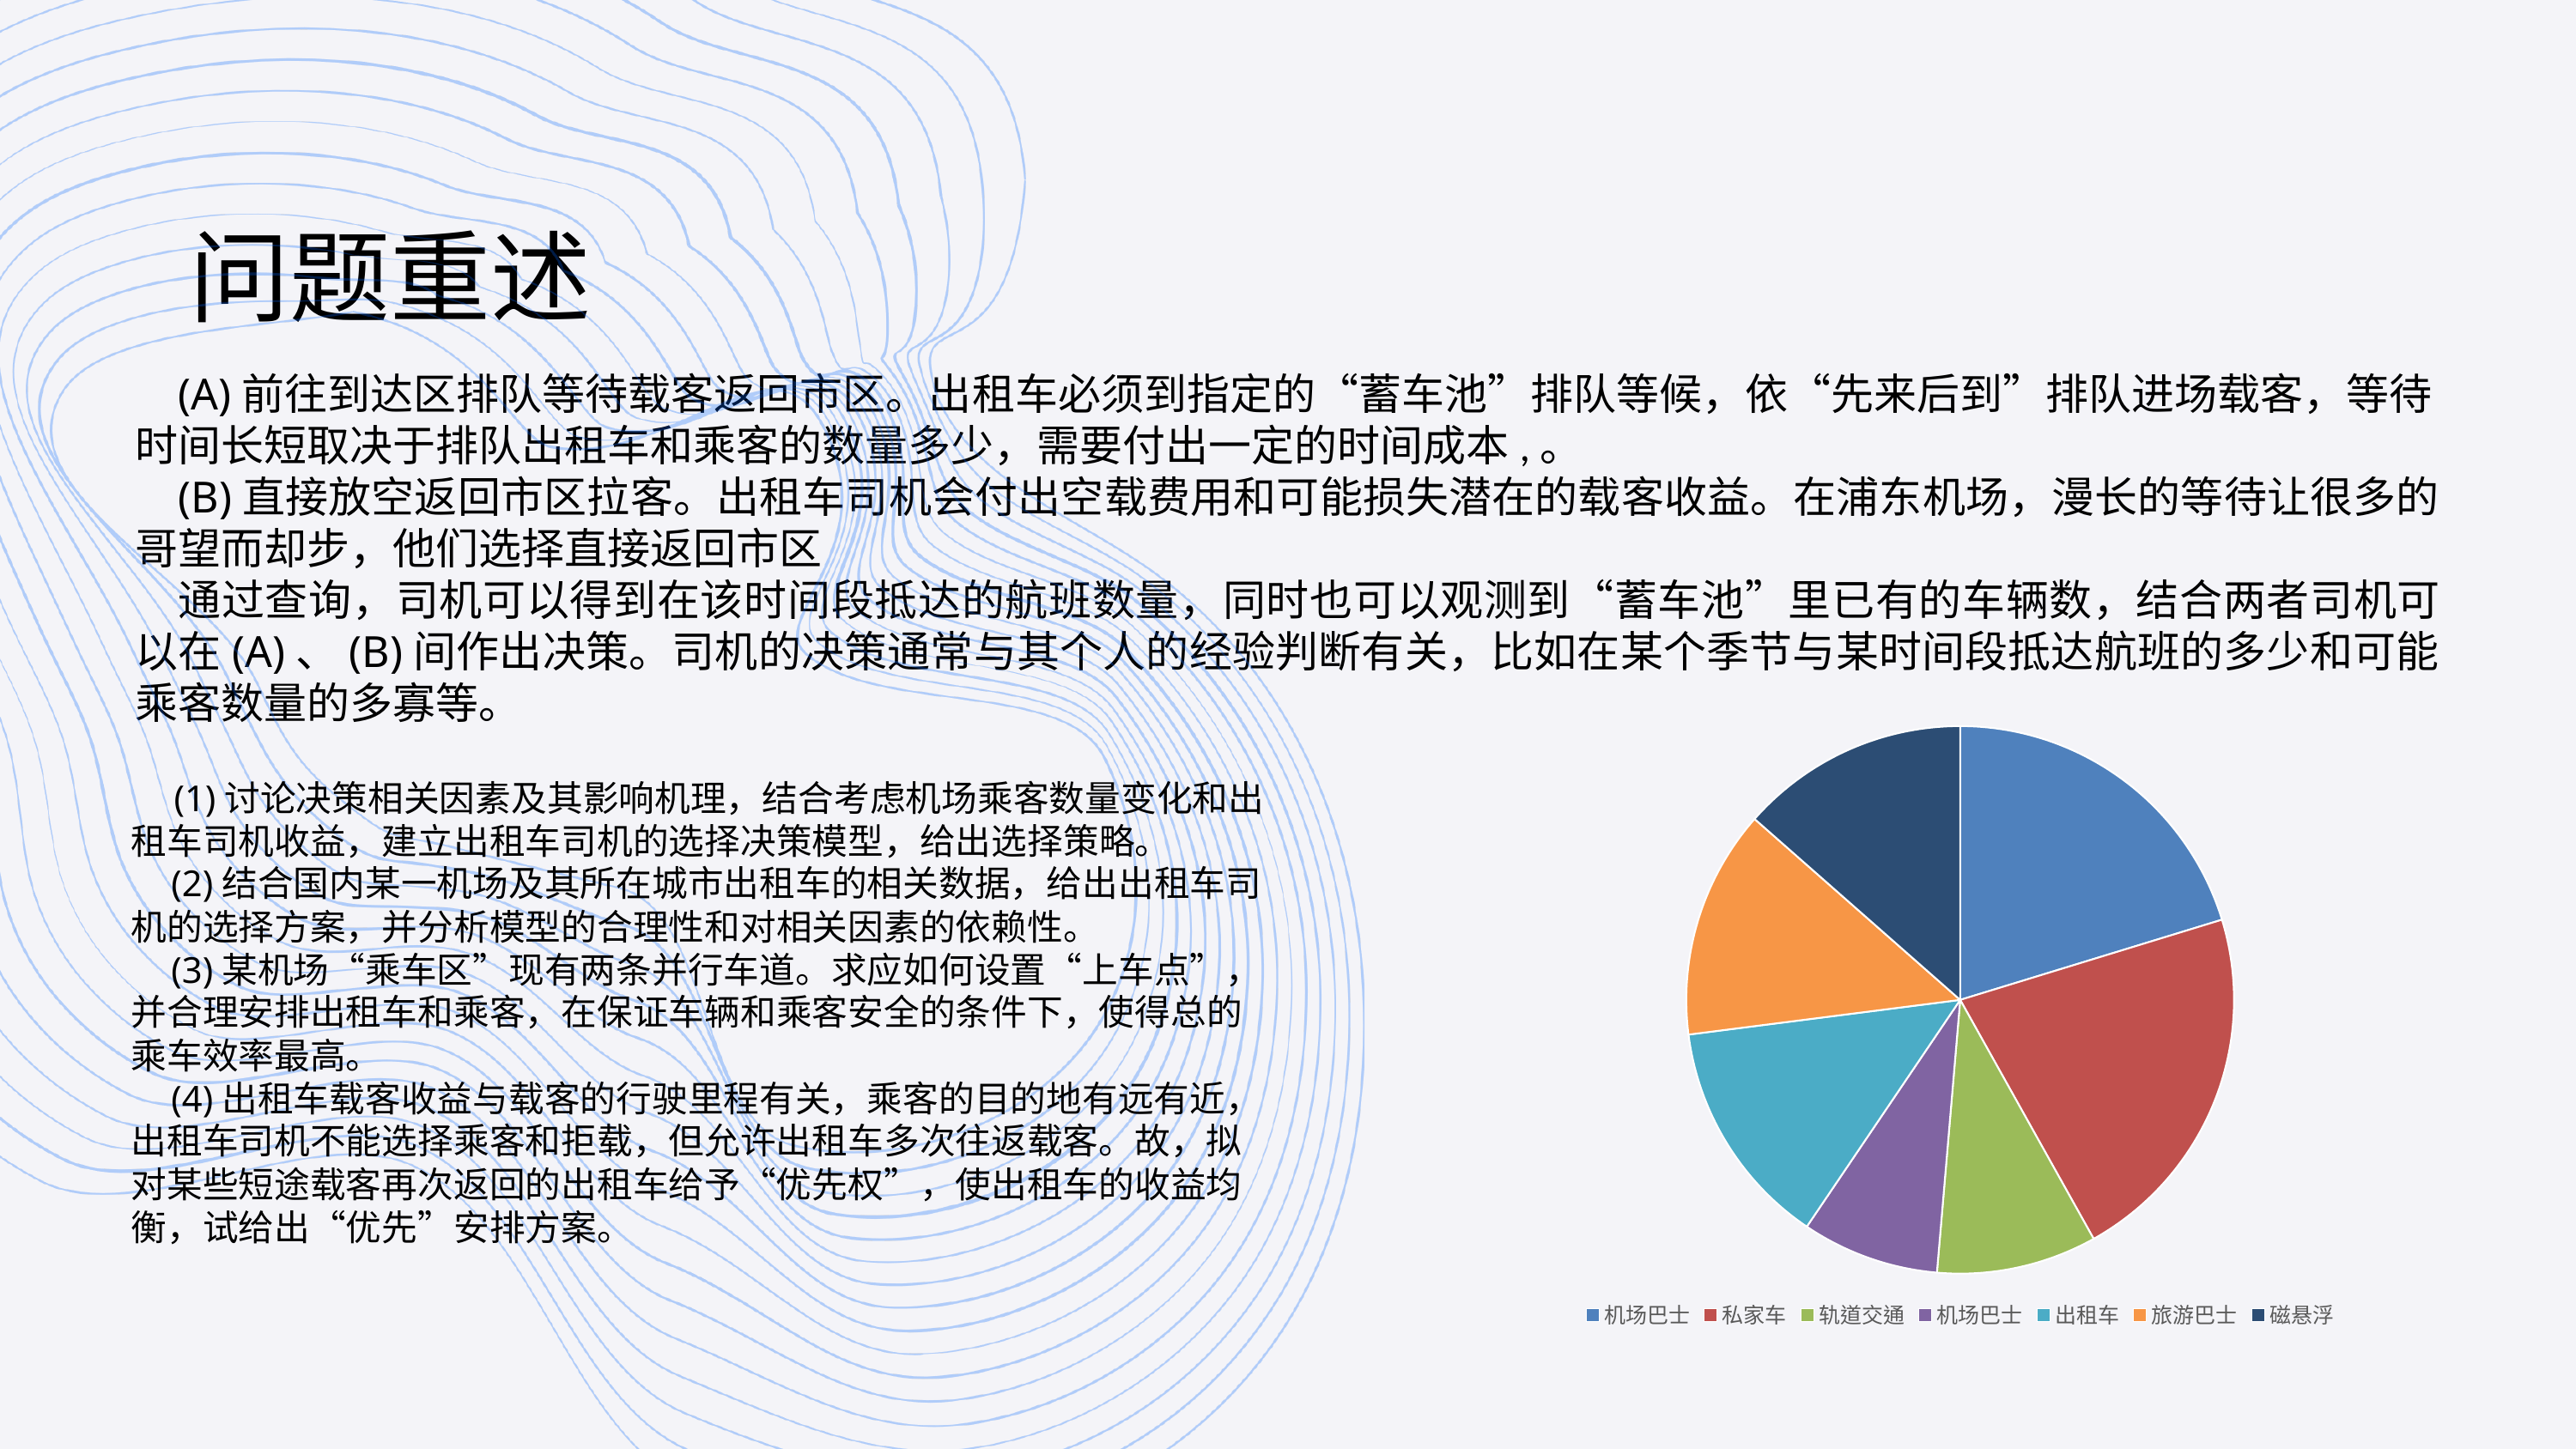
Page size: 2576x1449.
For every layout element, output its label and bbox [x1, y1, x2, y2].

text_box [0, 0, 2576, 1449]
chart [1364, 713, 2556, 1336]
